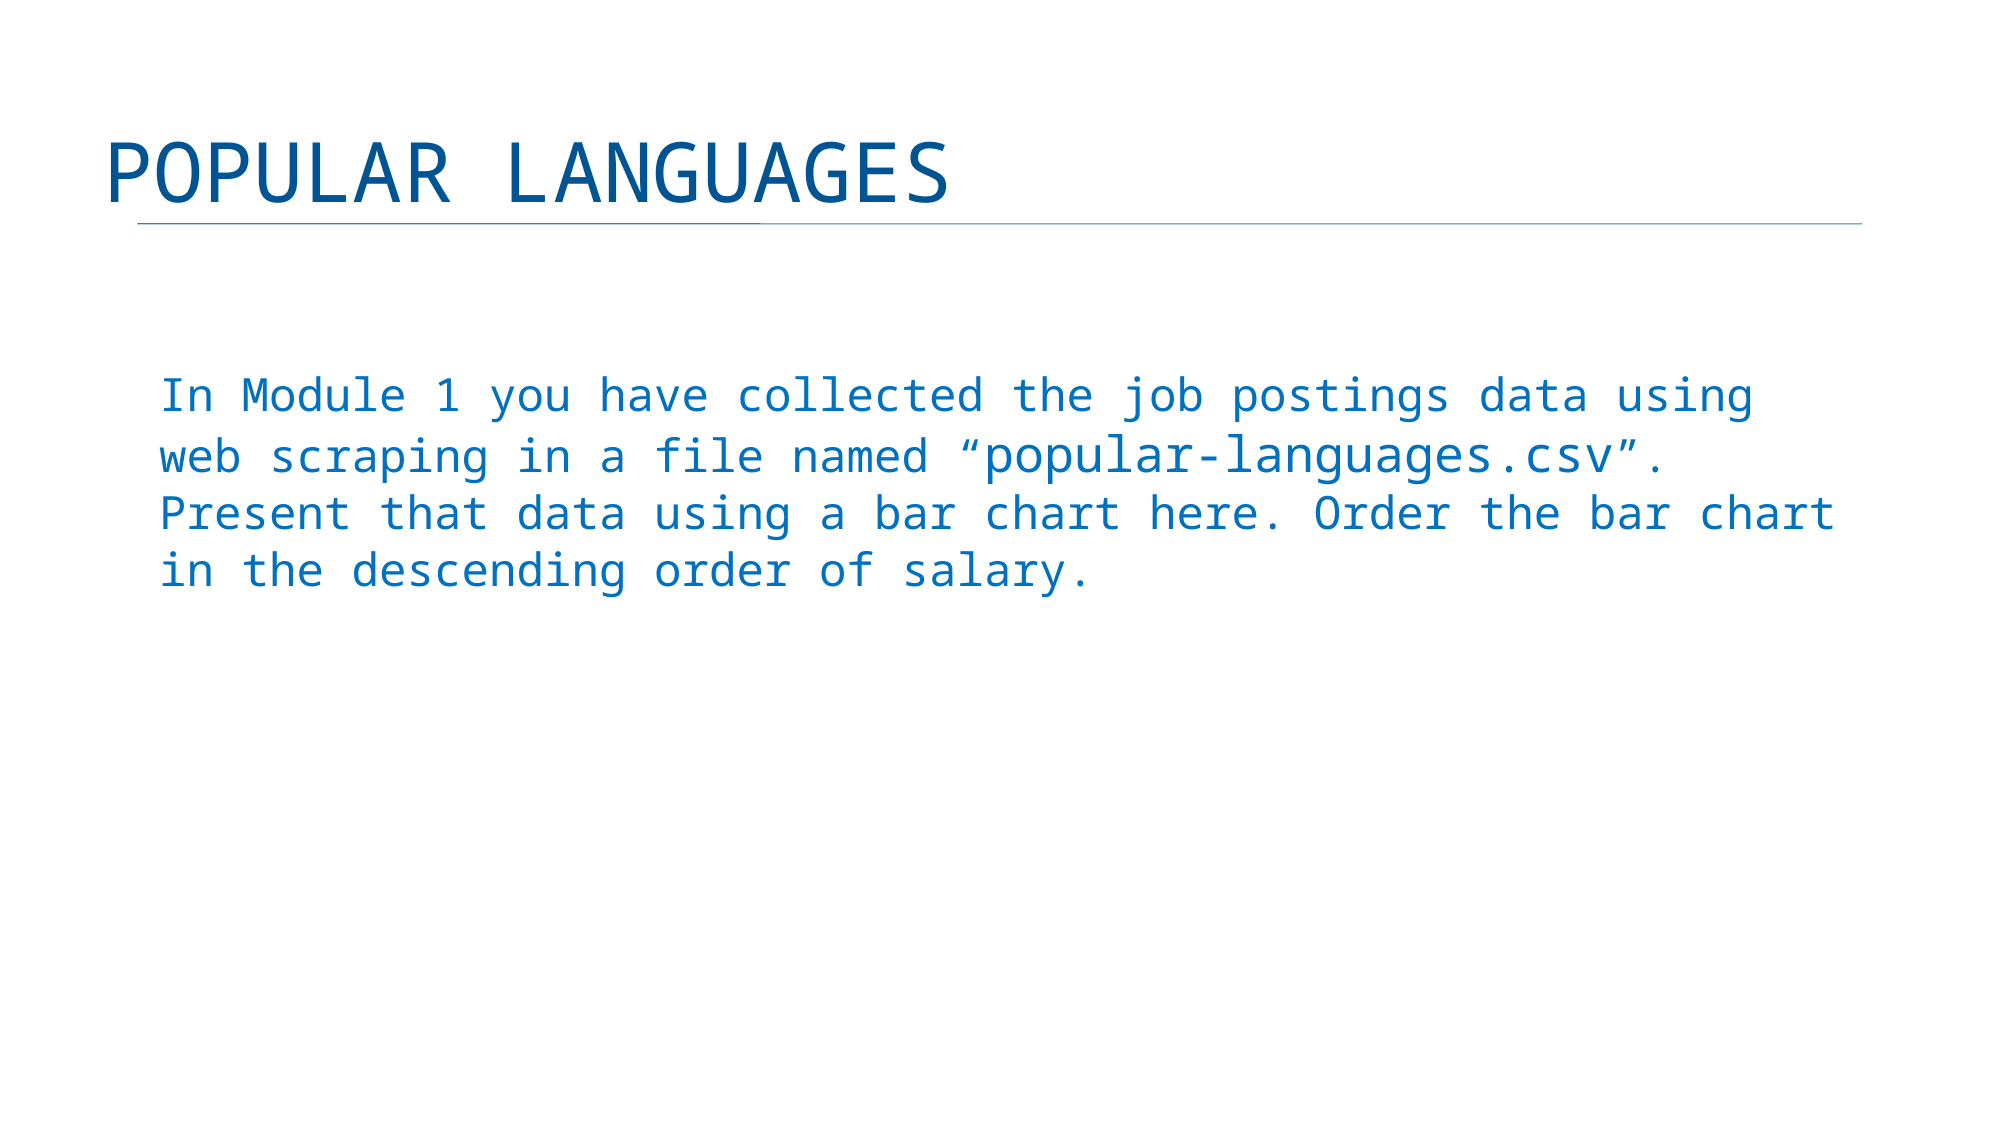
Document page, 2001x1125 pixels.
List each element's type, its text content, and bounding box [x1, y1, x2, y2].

list In Module 1 you have collected the job postings data using web scraping in a file named “popular-languages.csv”. Present that data using a bar chart here. Order the bar chart in the descending order of salary. [144, 359, 1871, 830]
title POPULAR LANGUAGES [88, 62, 1061, 281]
